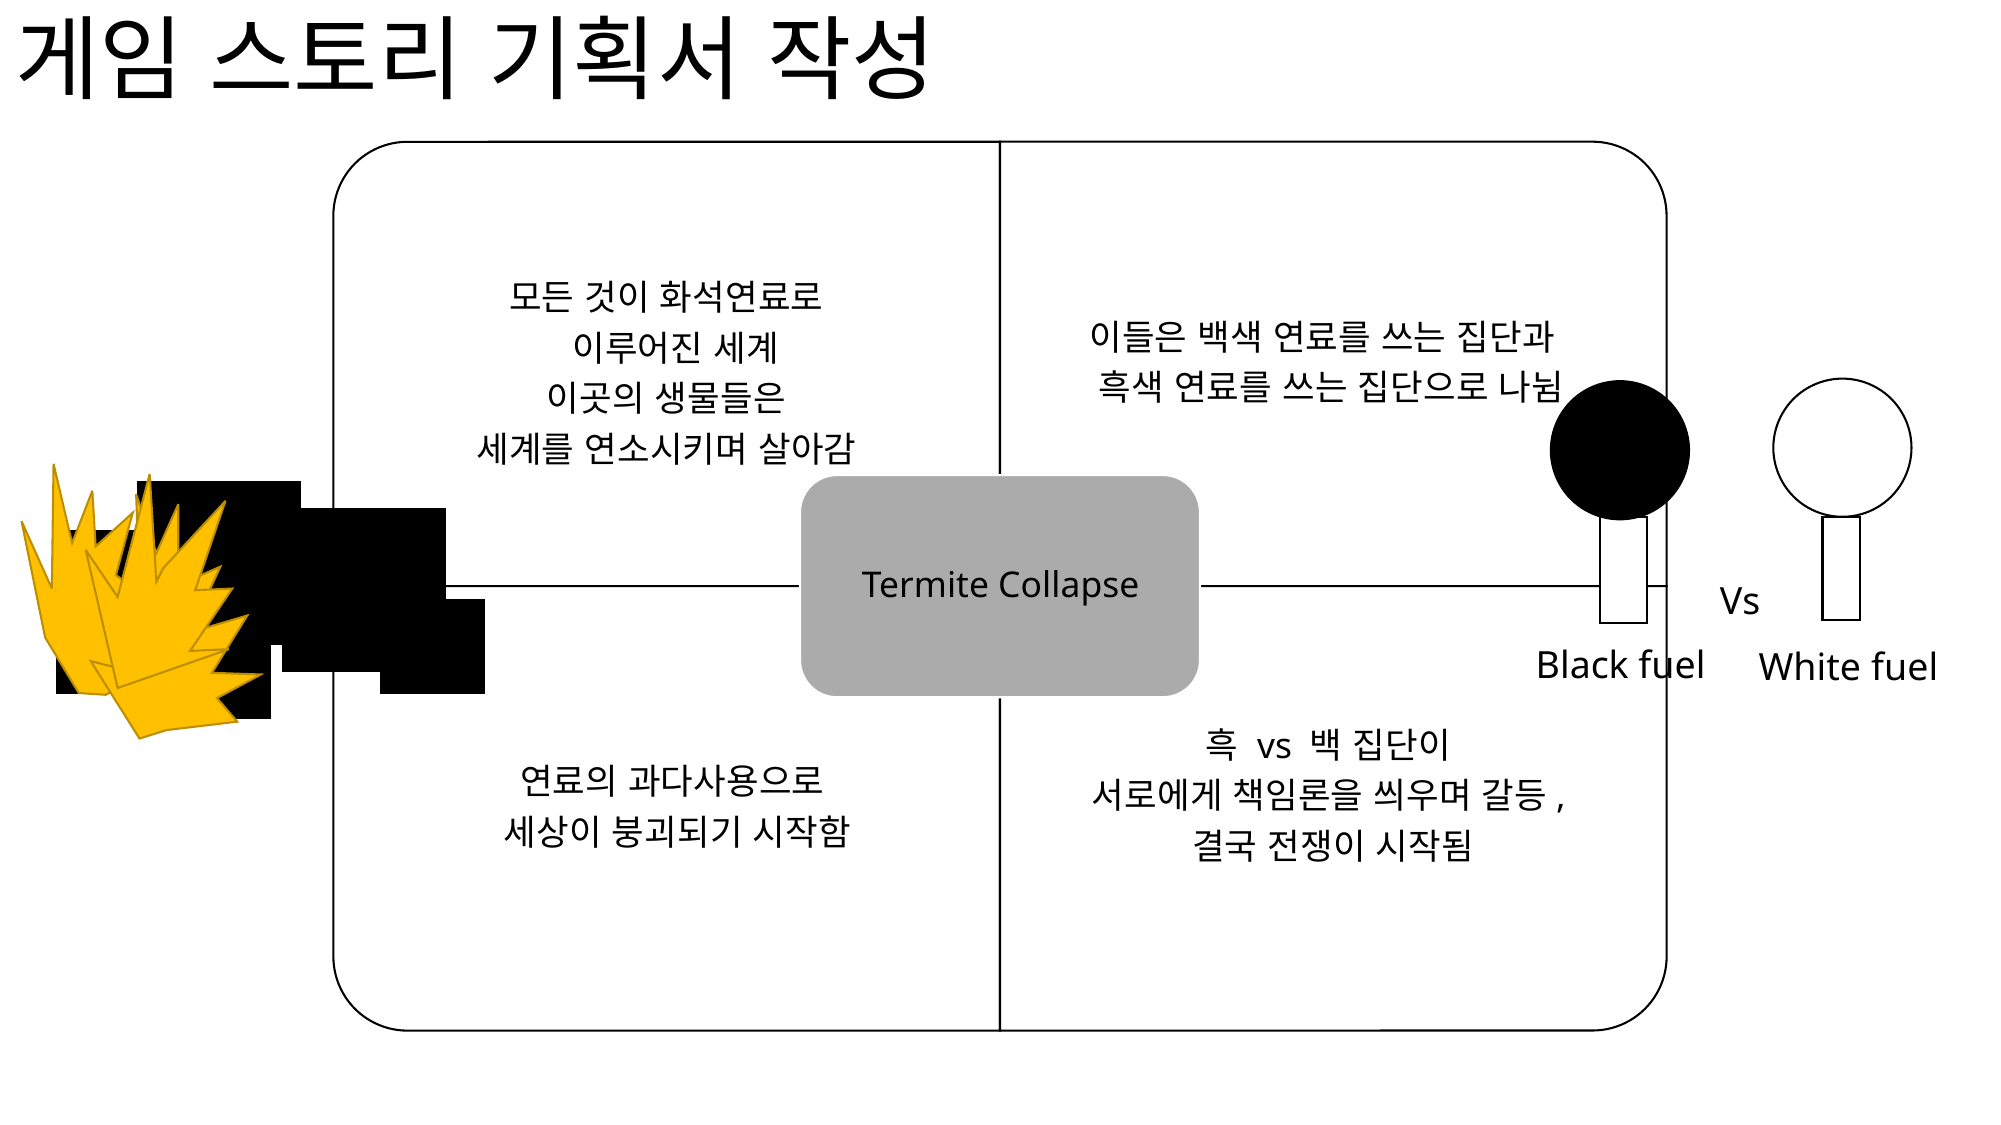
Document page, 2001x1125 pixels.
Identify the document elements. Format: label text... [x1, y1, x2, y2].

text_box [333, 141, 1667, 1031]
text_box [21, 463, 485, 739]
title 게임 스토리 기획서 작성 [0, 0, 1725, 172]
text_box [1522, 378, 1952, 697]
